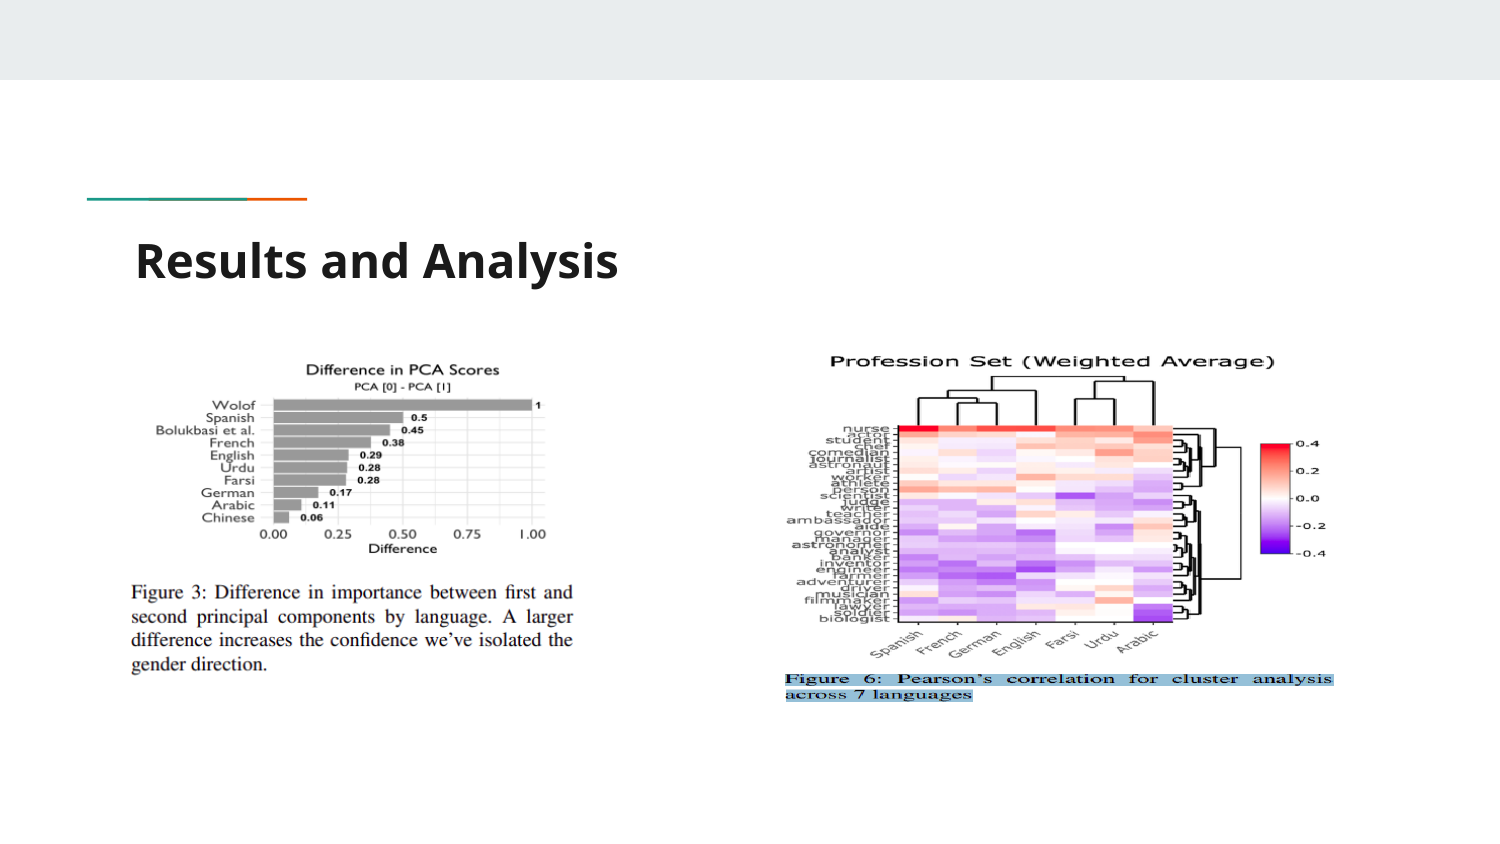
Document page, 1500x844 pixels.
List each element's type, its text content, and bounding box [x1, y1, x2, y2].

picture [749, 340, 1382, 713]
picture [119, 340, 602, 713]
title Results and Analysis [119, 216, 1381, 305]
